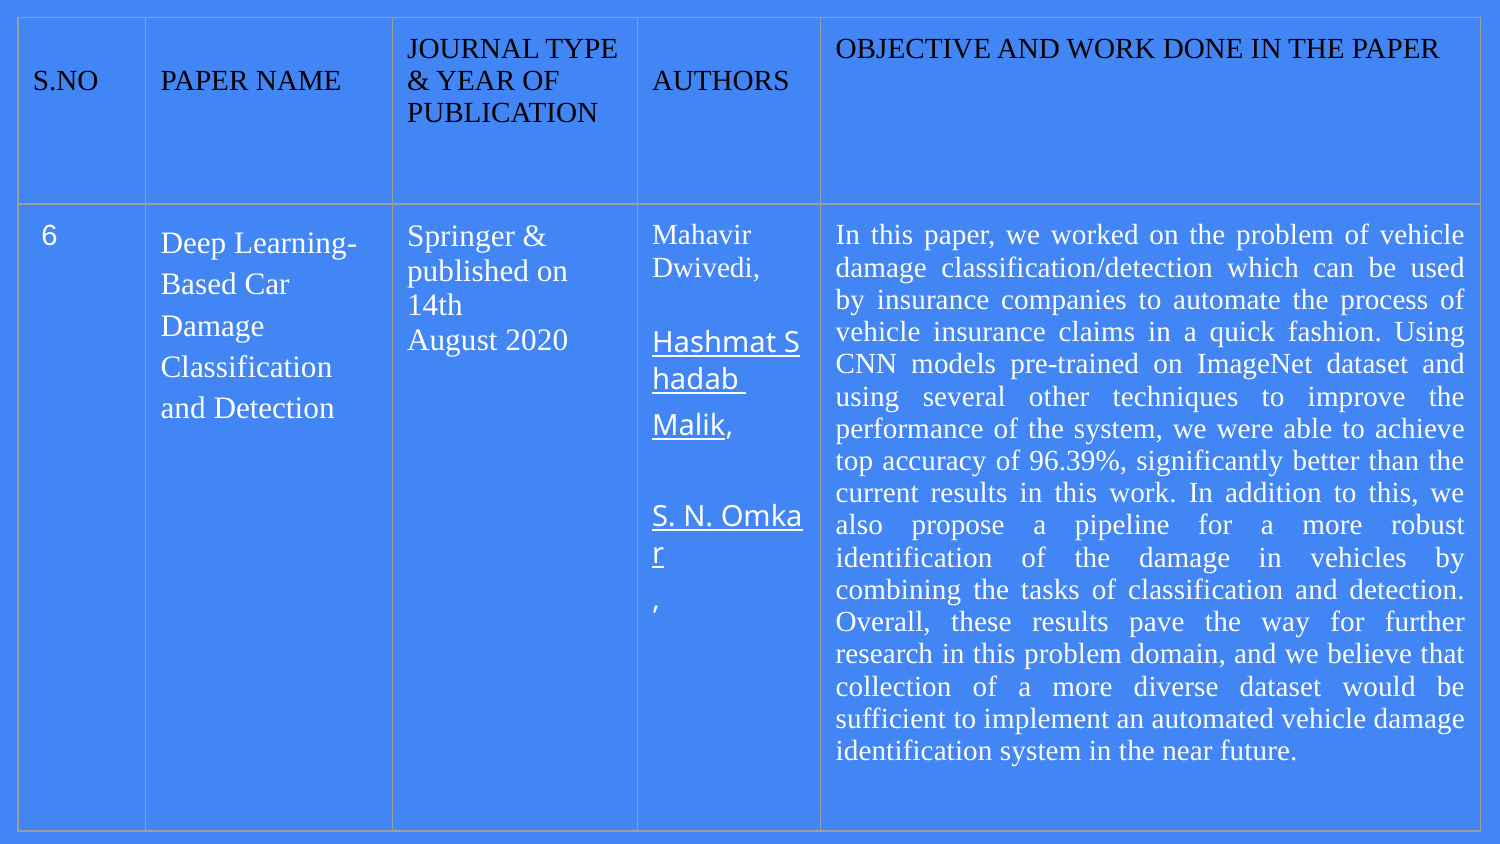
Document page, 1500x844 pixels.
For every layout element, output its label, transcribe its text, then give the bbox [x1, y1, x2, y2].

table_cell 6 [19, 205, 145, 830]
table_cell In this paper, we worked on the problem of vehicle damage classification/detection which can be used by insurance companies to automate the process of vehicle insurance claims in a quick fashion. Using CNN models pre-trained on ImageNet dataset and using several other techniques to improve the performance of the system, we were able to achieve top accuracy of 96.39%, significantly better than the current results in this work. In addition to this, we also propose a pipeline for a more robust identification of the damage in vehicles by combining the tasks of classification and detection. Overall, these results pave the way for further research in this problem domain, and we believe that collection of a more diverse dataset would be sufficient to implement an automated vehicle damage identification system in the near future. [821, 205, 1480, 830]
table_header S.NO [19, 18, 145, 203]
table_cell Springer & published on 14th August 2020 [393, 205, 637, 830]
table_header JOURNAL TYPE & YEAR OF PUBLICATION [393, 18, 637, 203]
table_header OBJECTIVE AND WORK DONE IN THE PAPER [821, 18, 1480, 203]
table_cell Mahavir Dwivedi, Hashmat Shadab Malik, S. N. Omkar, [638, 205, 820, 830]
table_header AUTHORS [638, 18, 820, 203]
table_cell Deep Learning-Based Car Damage Classification and Detection [146, 205, 392, 830]
table_header PAPER NAME [146, 18, 392, 203]
